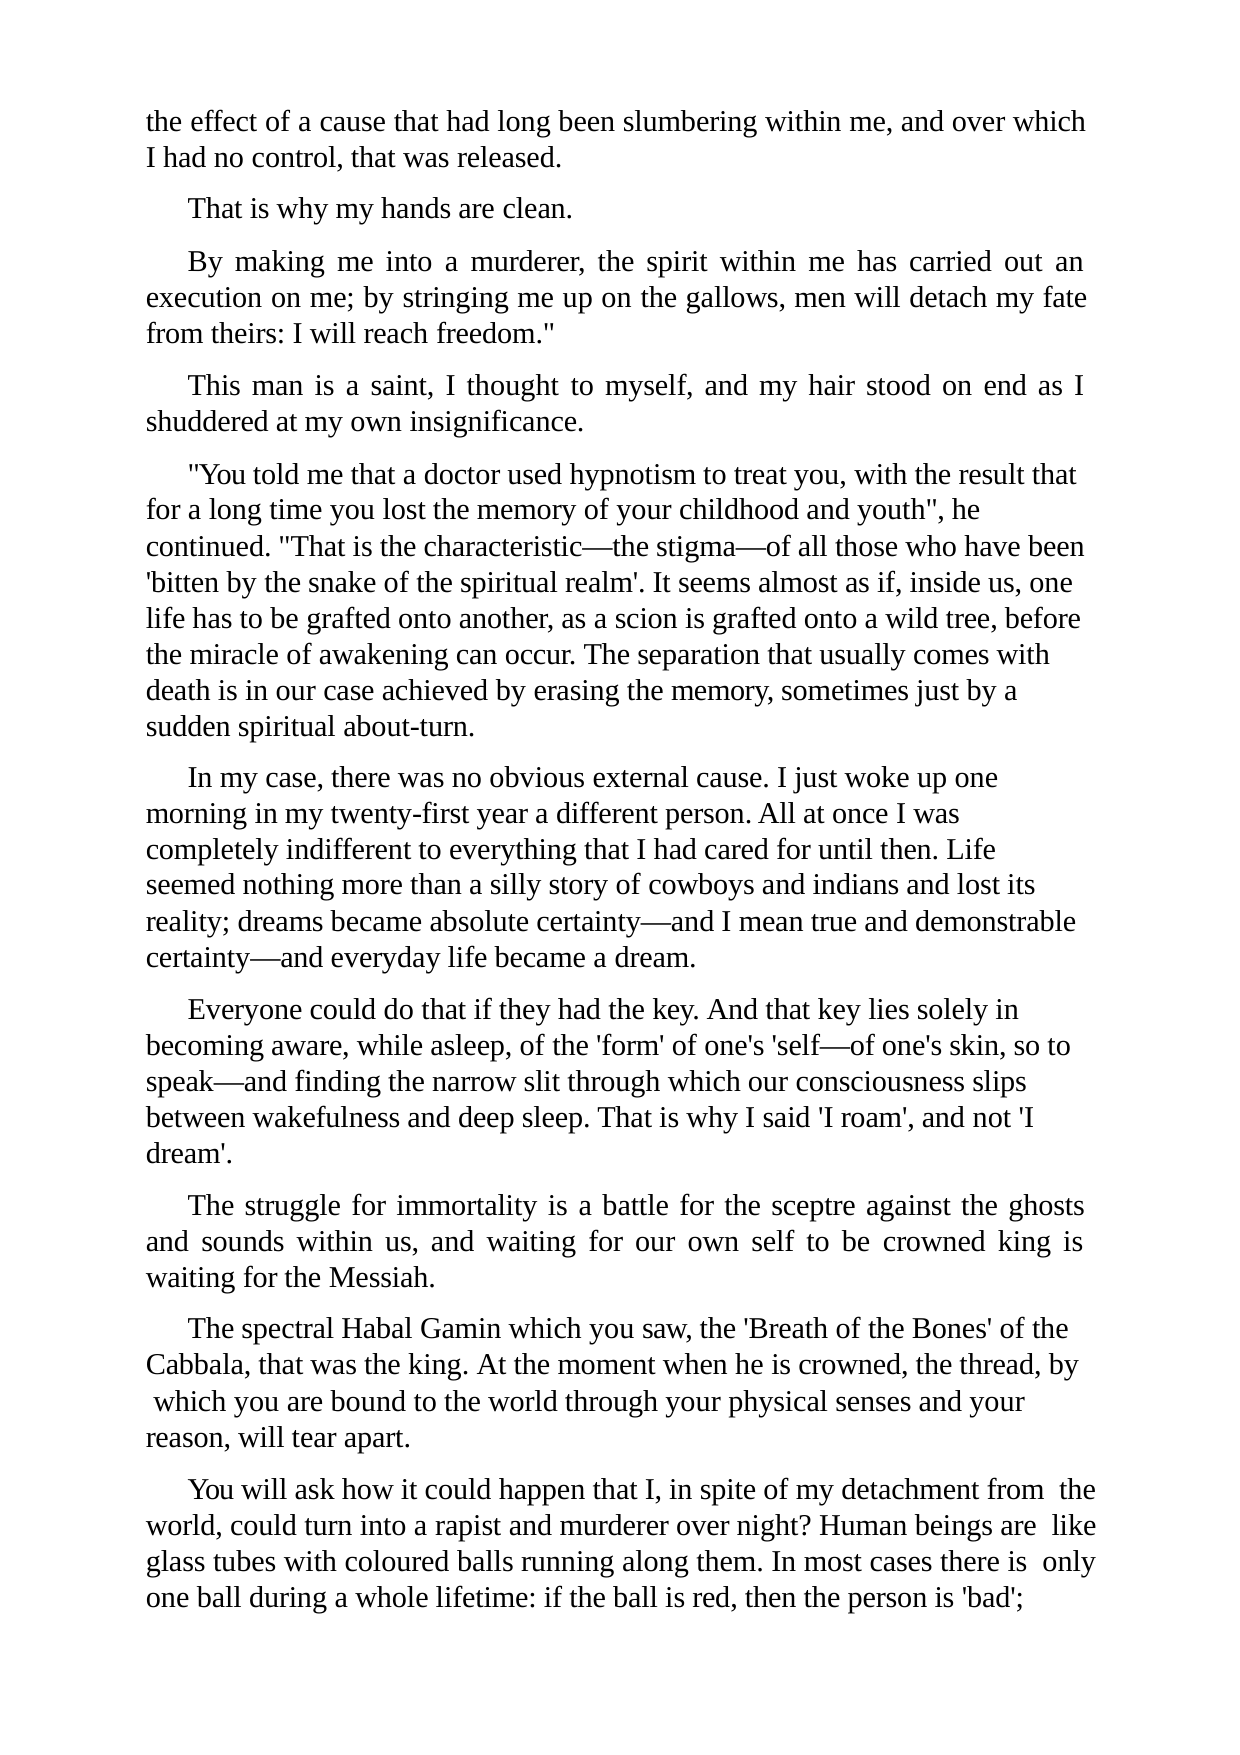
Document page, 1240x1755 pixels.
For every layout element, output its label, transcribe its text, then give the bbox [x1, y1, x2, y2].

text_box the effect of a cause that had long been slumbering within me, and over which I had no control, that was released. That is why my hands are clean. By making me into a murderer, the spirit within me has carried out an execution on me; by stringing me up on the gallows, men will detach my fate from theirs: I will reach freedom." This man is a saint, I thought to myself, and my hair stood on end as I shuddered at my own insignificance. "You told me that a doctor used hypnotism to treat you, with the result that for a long time you lost the memory of your childhood and youth", he continued. "That is the characteristic—the stigma—of all those who have been 'bitten by the snake of the spiritual realm'. It seems almost as if, inside us, one life has to be grafted onto another, as a scion is grafted onto a wild tree, before the miracle of awakening can occur. The separation that usually comes with death is in our case achieved by erasing the memory, sometimes just by a sudden spiritual about-turn. In my case, there was no obvious external cause. I just woke up one morning in my twenty-first year a different person. All at once I was completely indifferent to everything that I had cared for until then. Life seemed nothing more than a silly story of cowboys and indians and lost its reality; dreams became absolute certainty—and I mean true and demonstrable certainty—and everyday life became a dream. Everyone could do that if they had the key. And that key lies solely in becoming aware, while asleep, of the 'form' of one's 'self—of one's skin, so to speak—and finding the narrow slit through which our consciousness slips between wakefulness and deep sleep. That is why I said 'I roam', and not 'I dream'. The struggle for immortality is a battle for the sceptre against the ghosts and sounds within us, and waiting for our own self to be crowned king is waiting for the Messiah. The spectral Habal Gamin which you saw, the 'Breath of the Bones' of the Cabbala, that was the king. At the moment when he is crowned, the thread, by which you are bound to the world through your physical senses and your reason, will tear apart. You will ask how it could happen that I, in spite of my detachment from the world, could turn into a rapist and murderer over night? Human beings are like glass tubes with coloured balls running along them. In most cases there is only one ball during a whole lifetime: if the ball is red, then the person is 'bad'; [143, 98, 1097, 1614]
